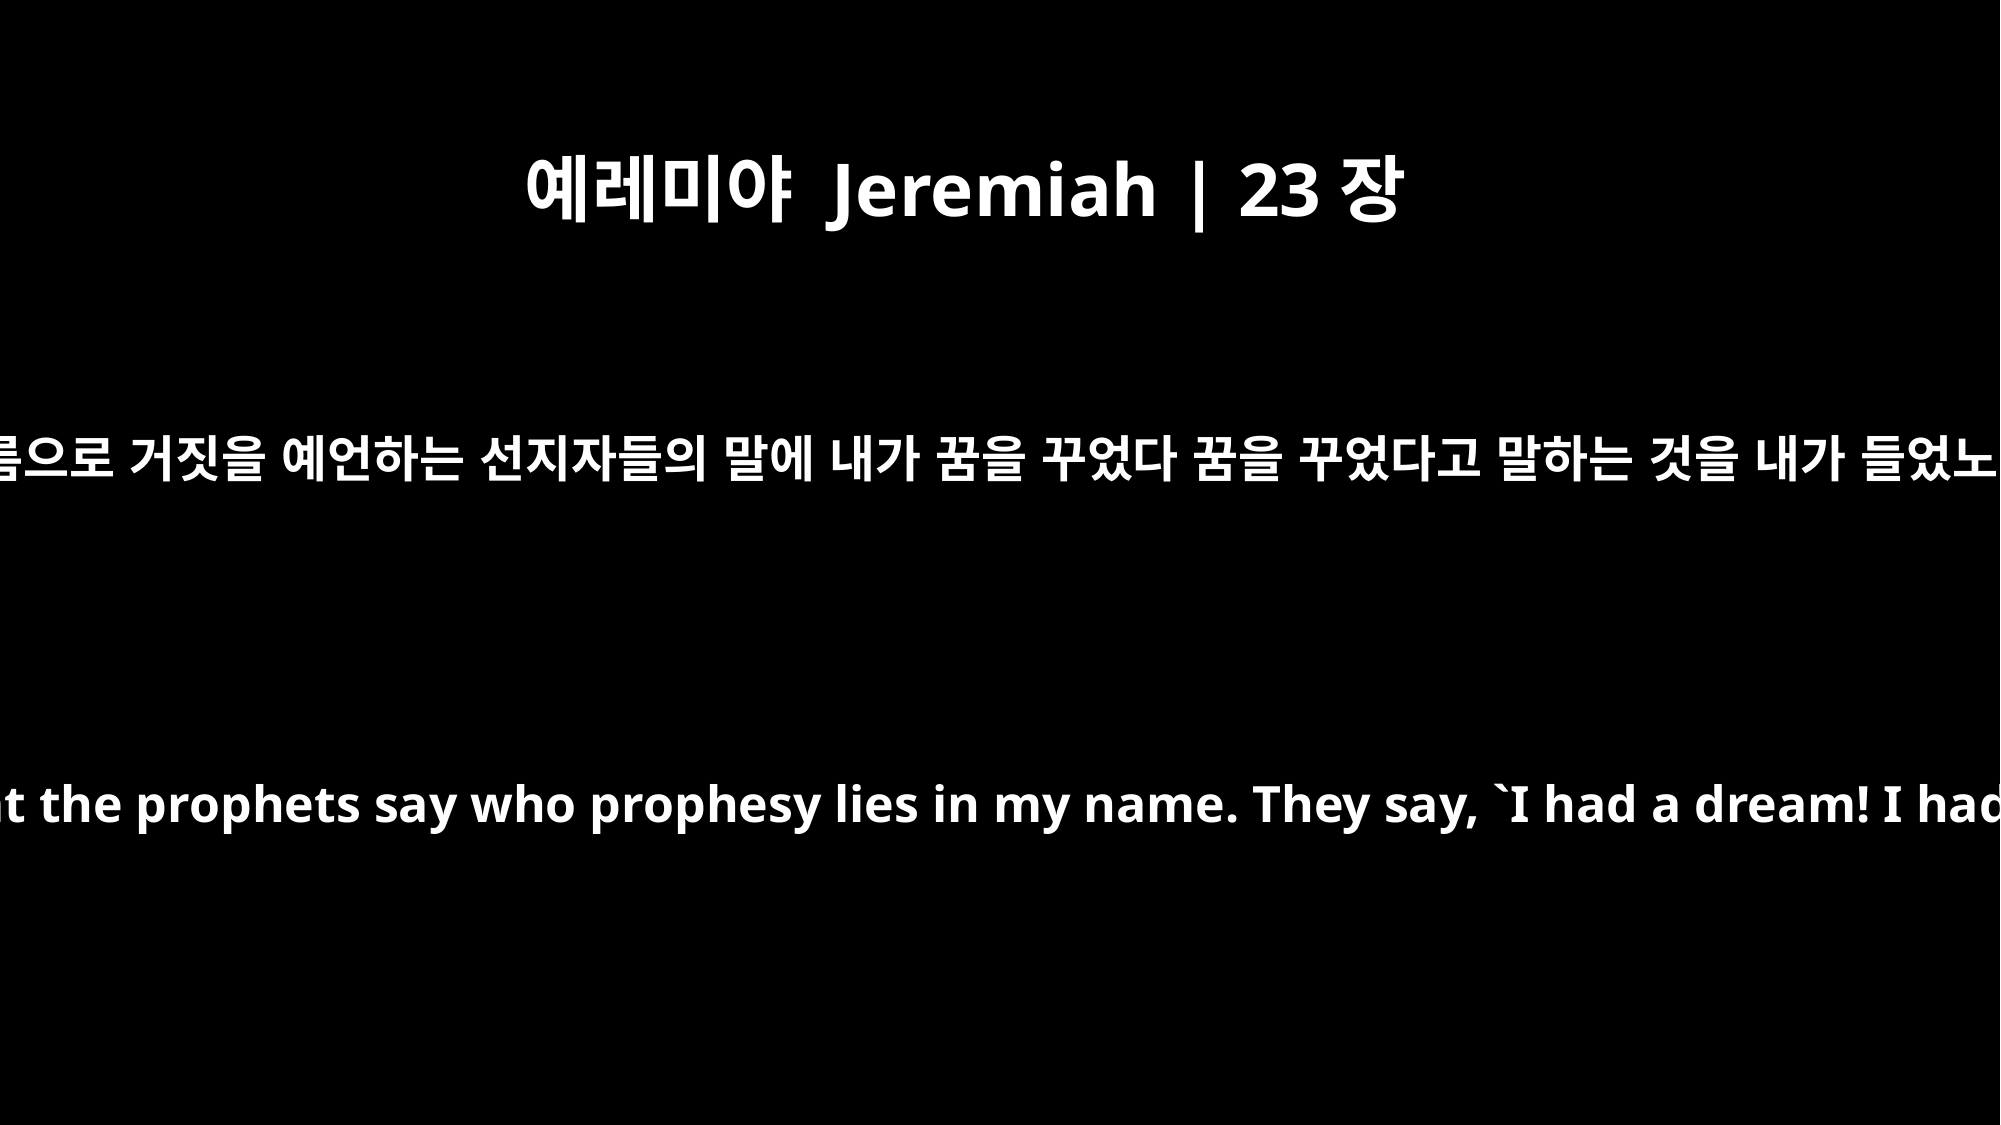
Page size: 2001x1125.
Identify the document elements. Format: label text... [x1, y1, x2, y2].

text_box 25 내 이름으로 거짓을 예언하는 선지자들의 말에 내가 꿈을 꾸었다 꿈을 꾸었다고 말하는 것을 내가 들었노라 [0, 359, 2000, 495]
text_box 예레미야 Jeremiah | 23장 [510, 136, 1422, 239]
text_box "I have heard what the prophets say who prophesy lies in my name. They say, `I had a dream! I had a dream!' [0, 764, 2000, 840]
